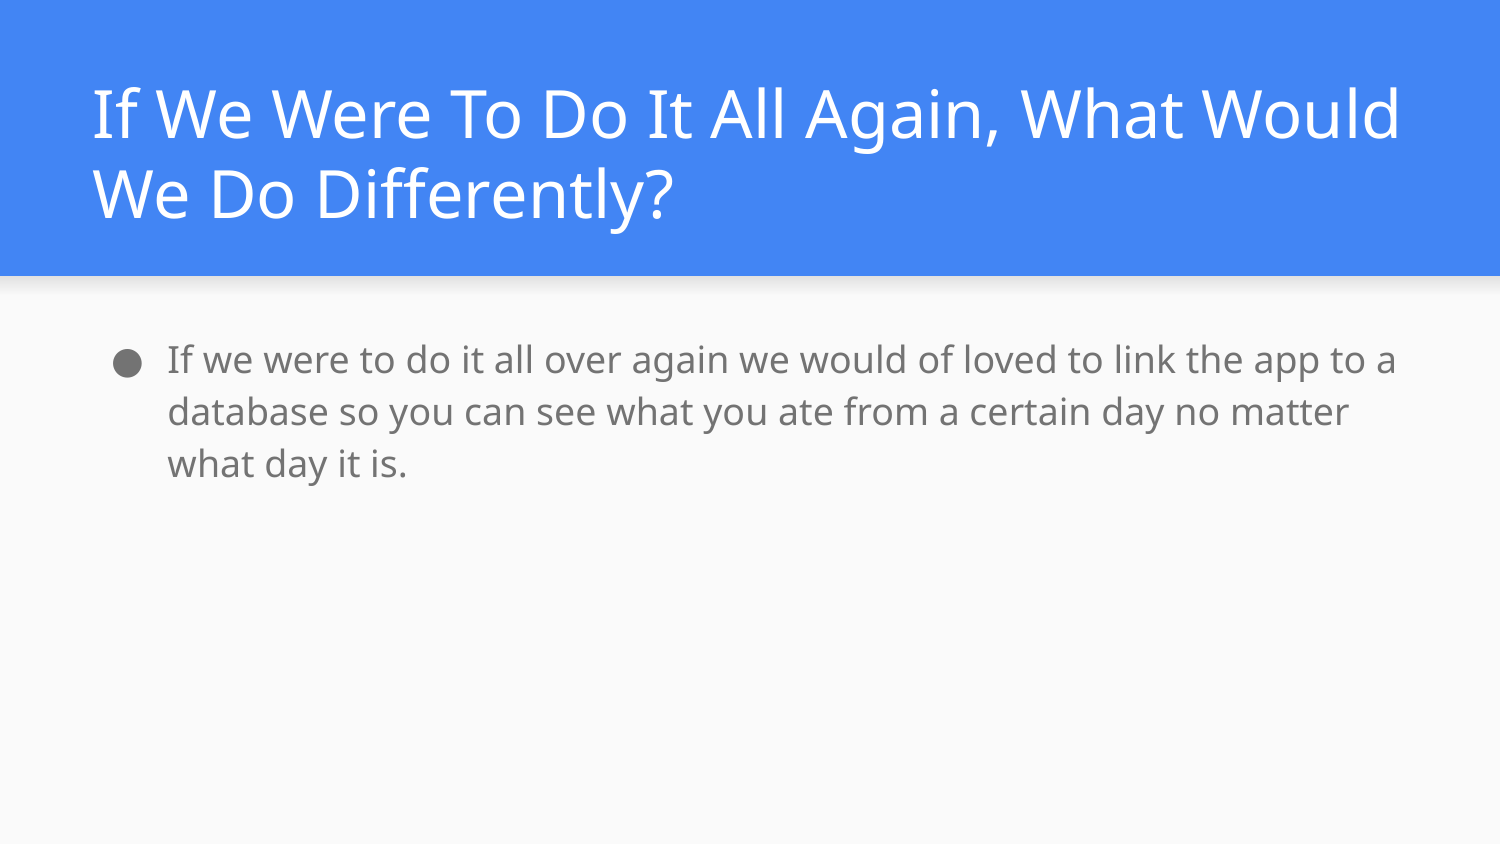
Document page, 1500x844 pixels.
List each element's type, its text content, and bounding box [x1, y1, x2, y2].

title If We Were To Do It All Again, What Would We Do Differently? [77, 121, 1427, 248]
list If we were to do it all over again we would of loved to link the app to a database so you can see what you ate from a certain day no matter what day it is. [77, 314, 1427, 760]
